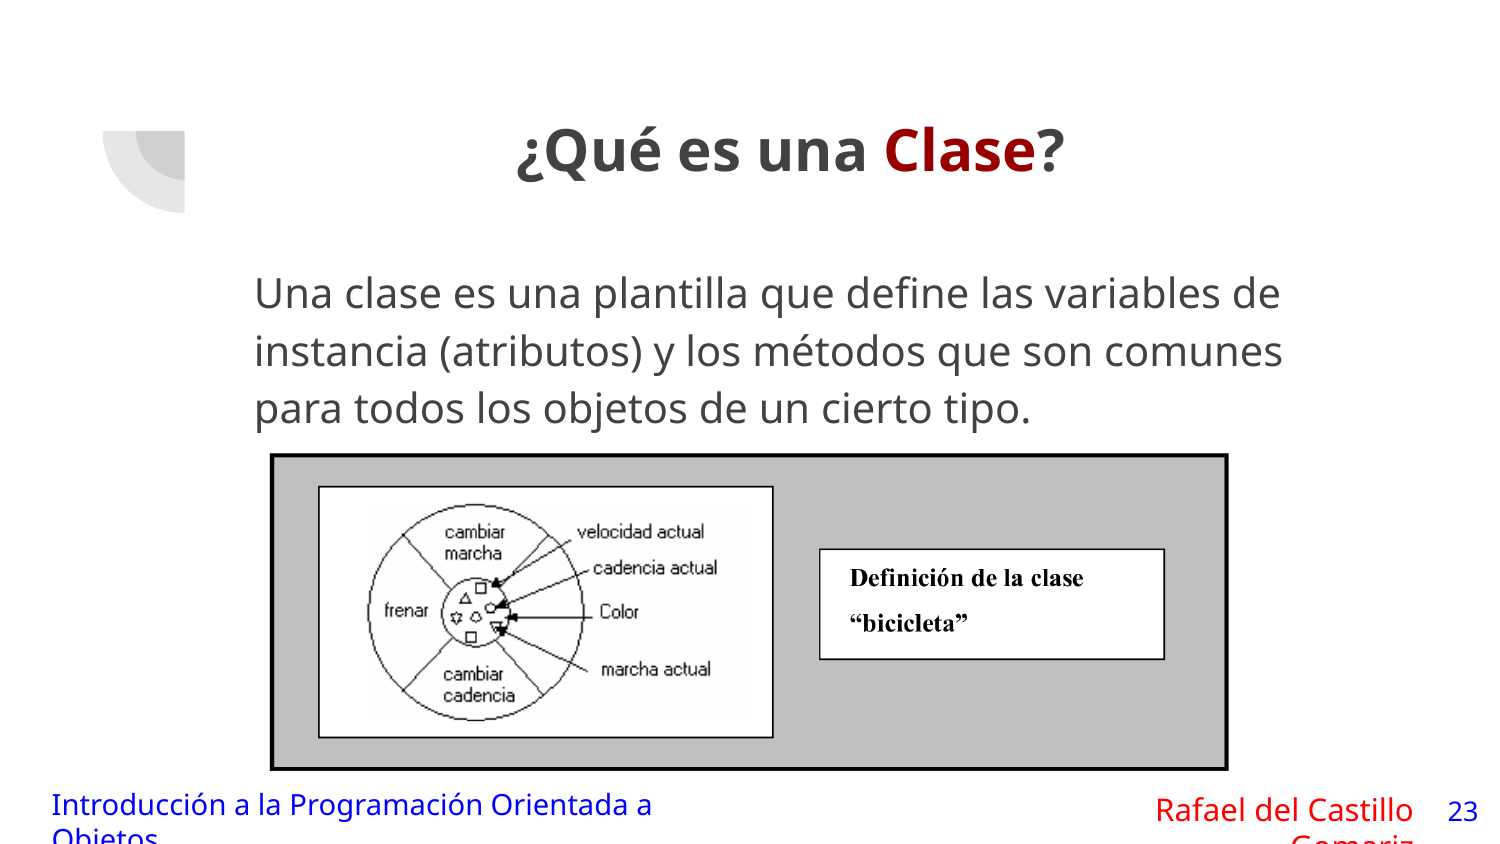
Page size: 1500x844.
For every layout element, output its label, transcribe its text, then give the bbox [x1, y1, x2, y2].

picture [263, 445, 1237, 778]
title ¿Qué es una Clase? [213, 98, 1368, 263]
list Una clase es una plantilla que define las variables de instancia (atributos) y los métodos que son comunes para todos los objetos de un cierto tipo. [238, 244, 1393, 769]
